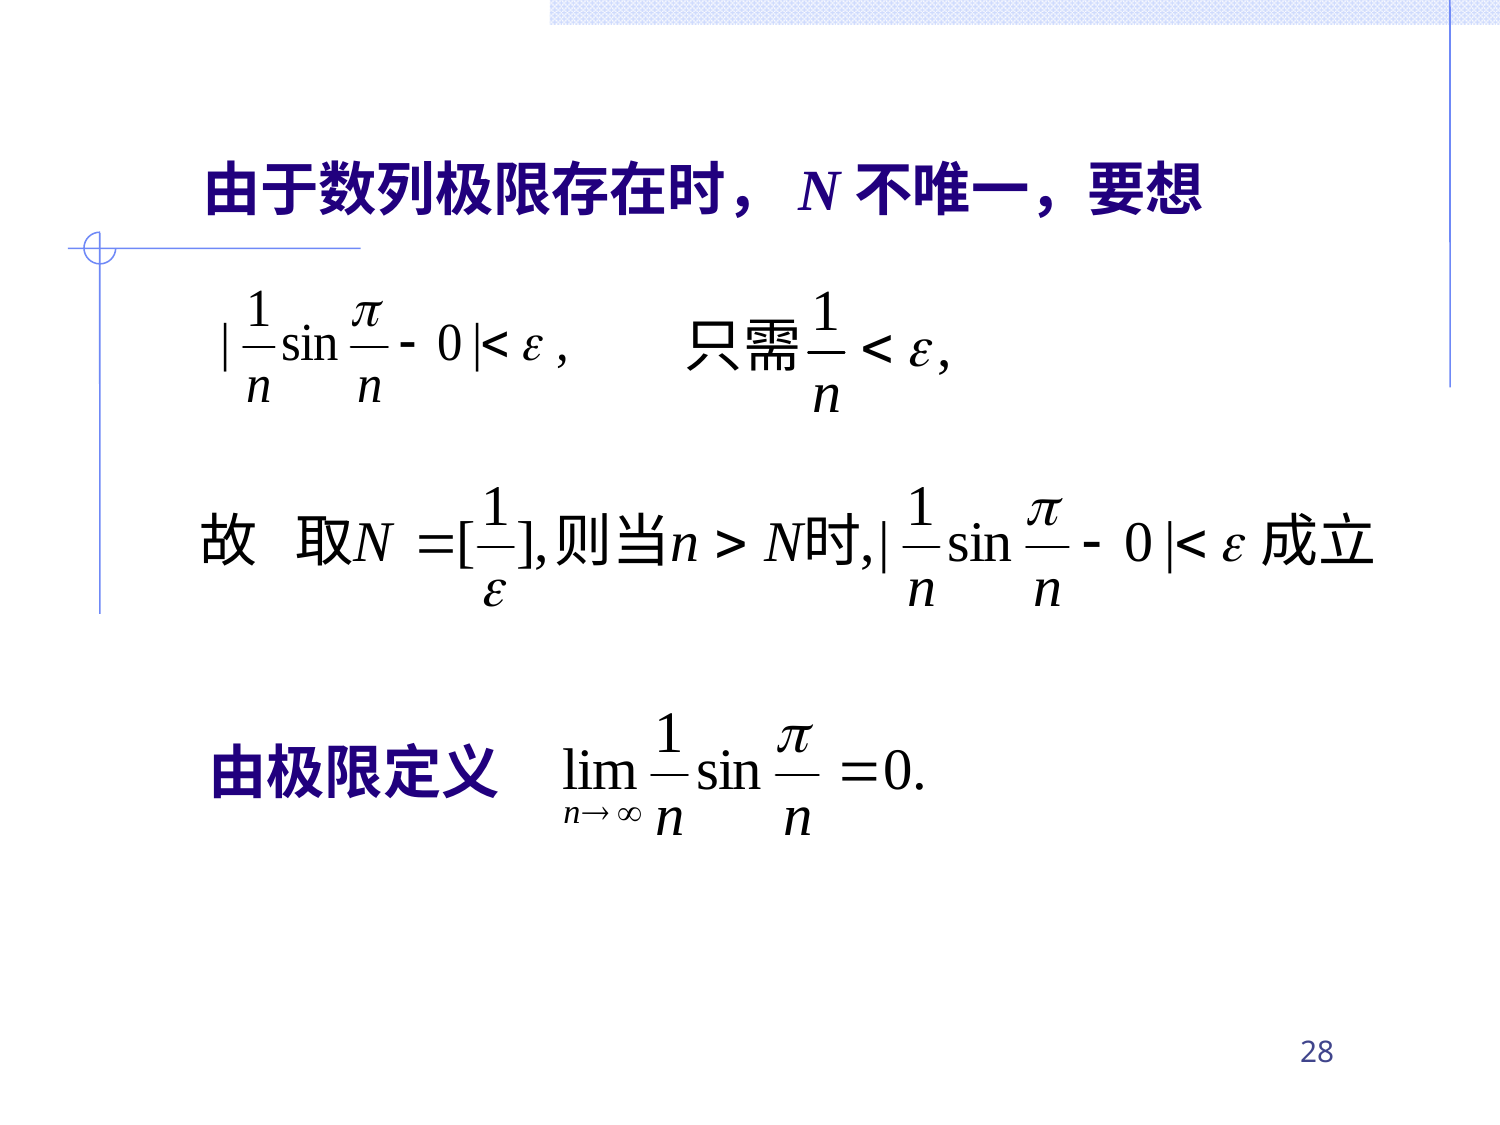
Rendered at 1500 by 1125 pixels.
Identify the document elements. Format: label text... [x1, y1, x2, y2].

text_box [193, 470, 1388, 619]
picture [1451, 0, 1500, 25]
slide_number 28 [1074, 1024, 1388, 1101]
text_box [216, 275, 577, 415]
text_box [678, 274, 960, 426]
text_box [553, 696, 937, 849]
text_box 由极限定义 [193, 728, 548, 813]
picture [549, 0, 1449, 25]
text_box 由于数列极限存在时，N不唯一，要想 [187, 144, 1359, 230]
